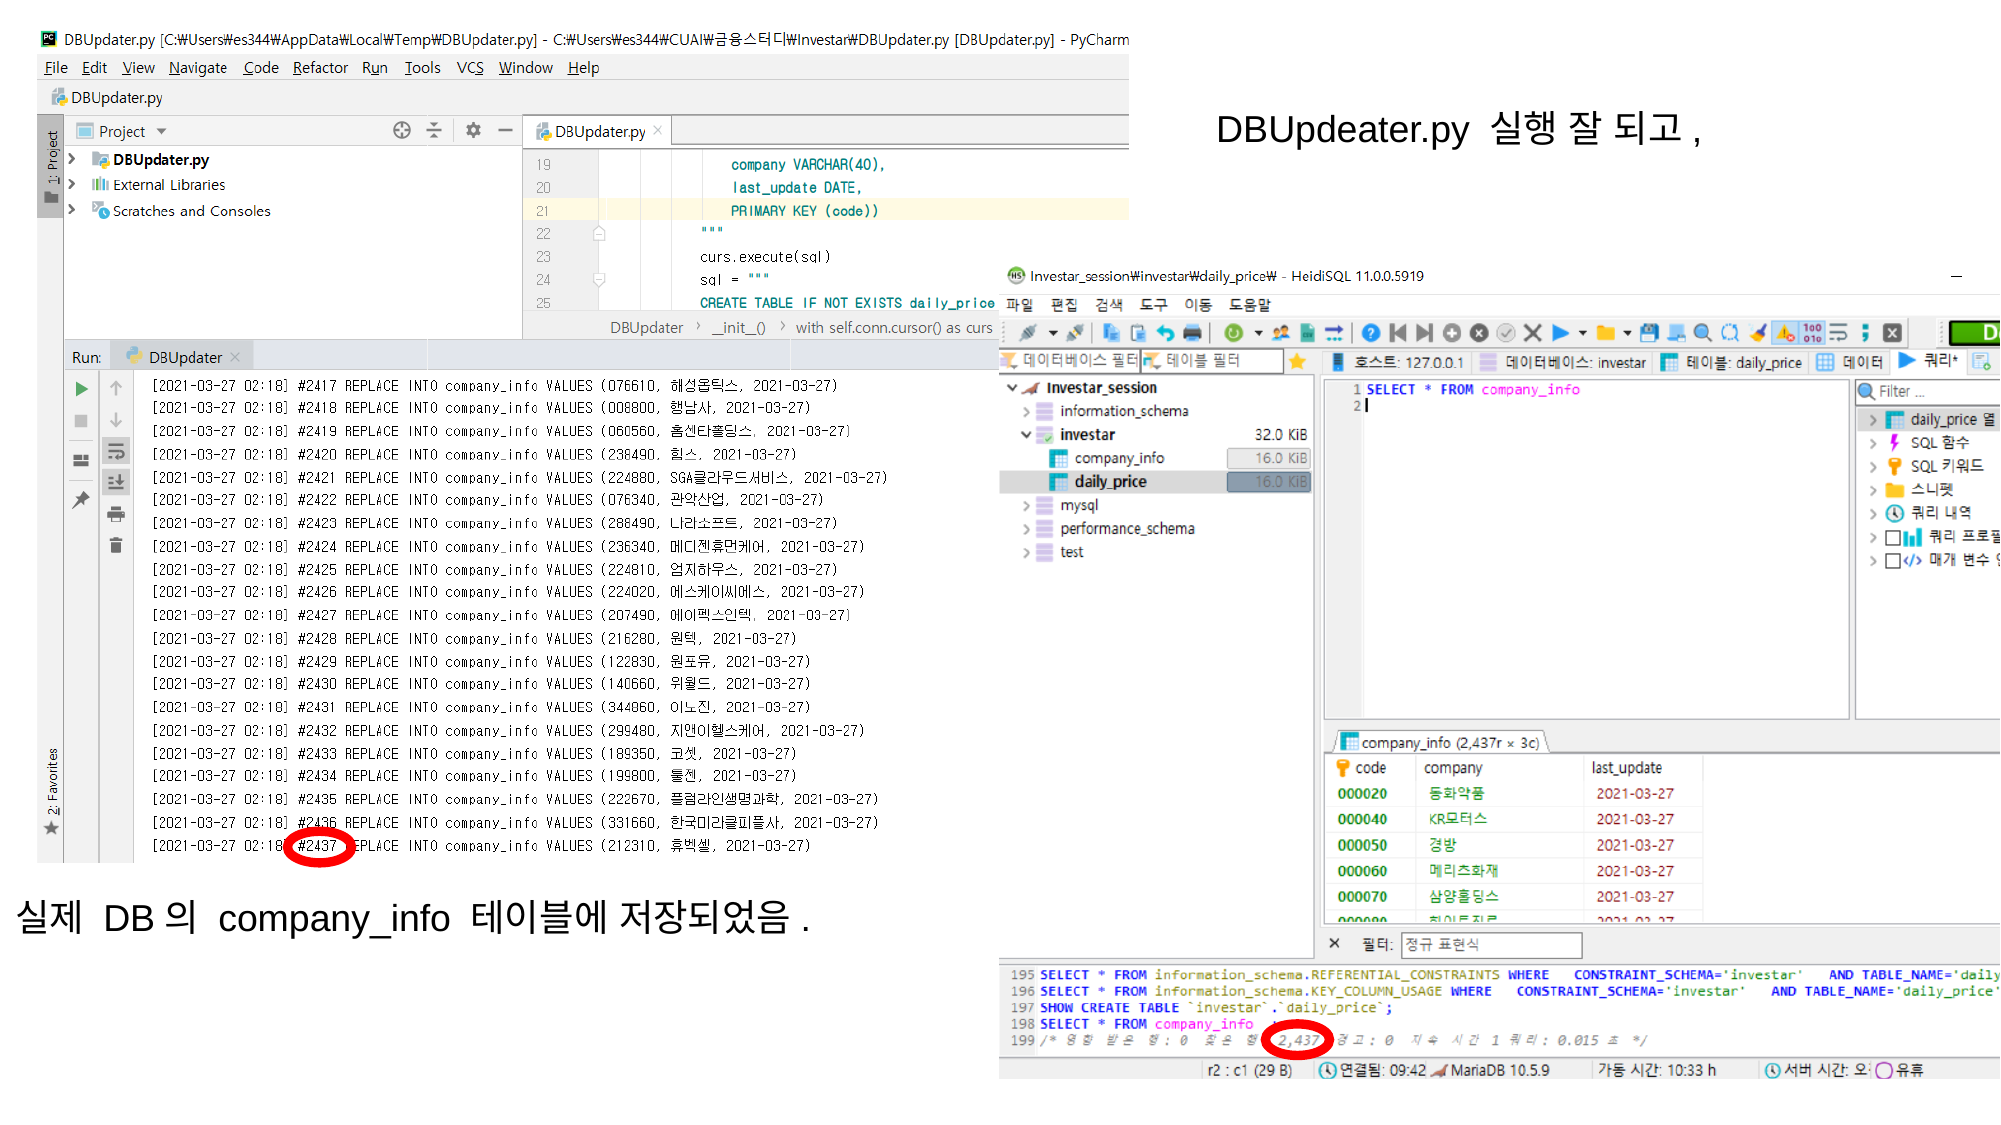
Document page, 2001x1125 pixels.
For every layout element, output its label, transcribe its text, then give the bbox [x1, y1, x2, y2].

picture [37, 25, 2000, 1079]
title DBUpdeater.py 실행 잘 되고, [1201, 21, 1939, 239]
text_box 실제 DB의 company_info 테이블에 저장되었음. [0, 885, 994, 946]
